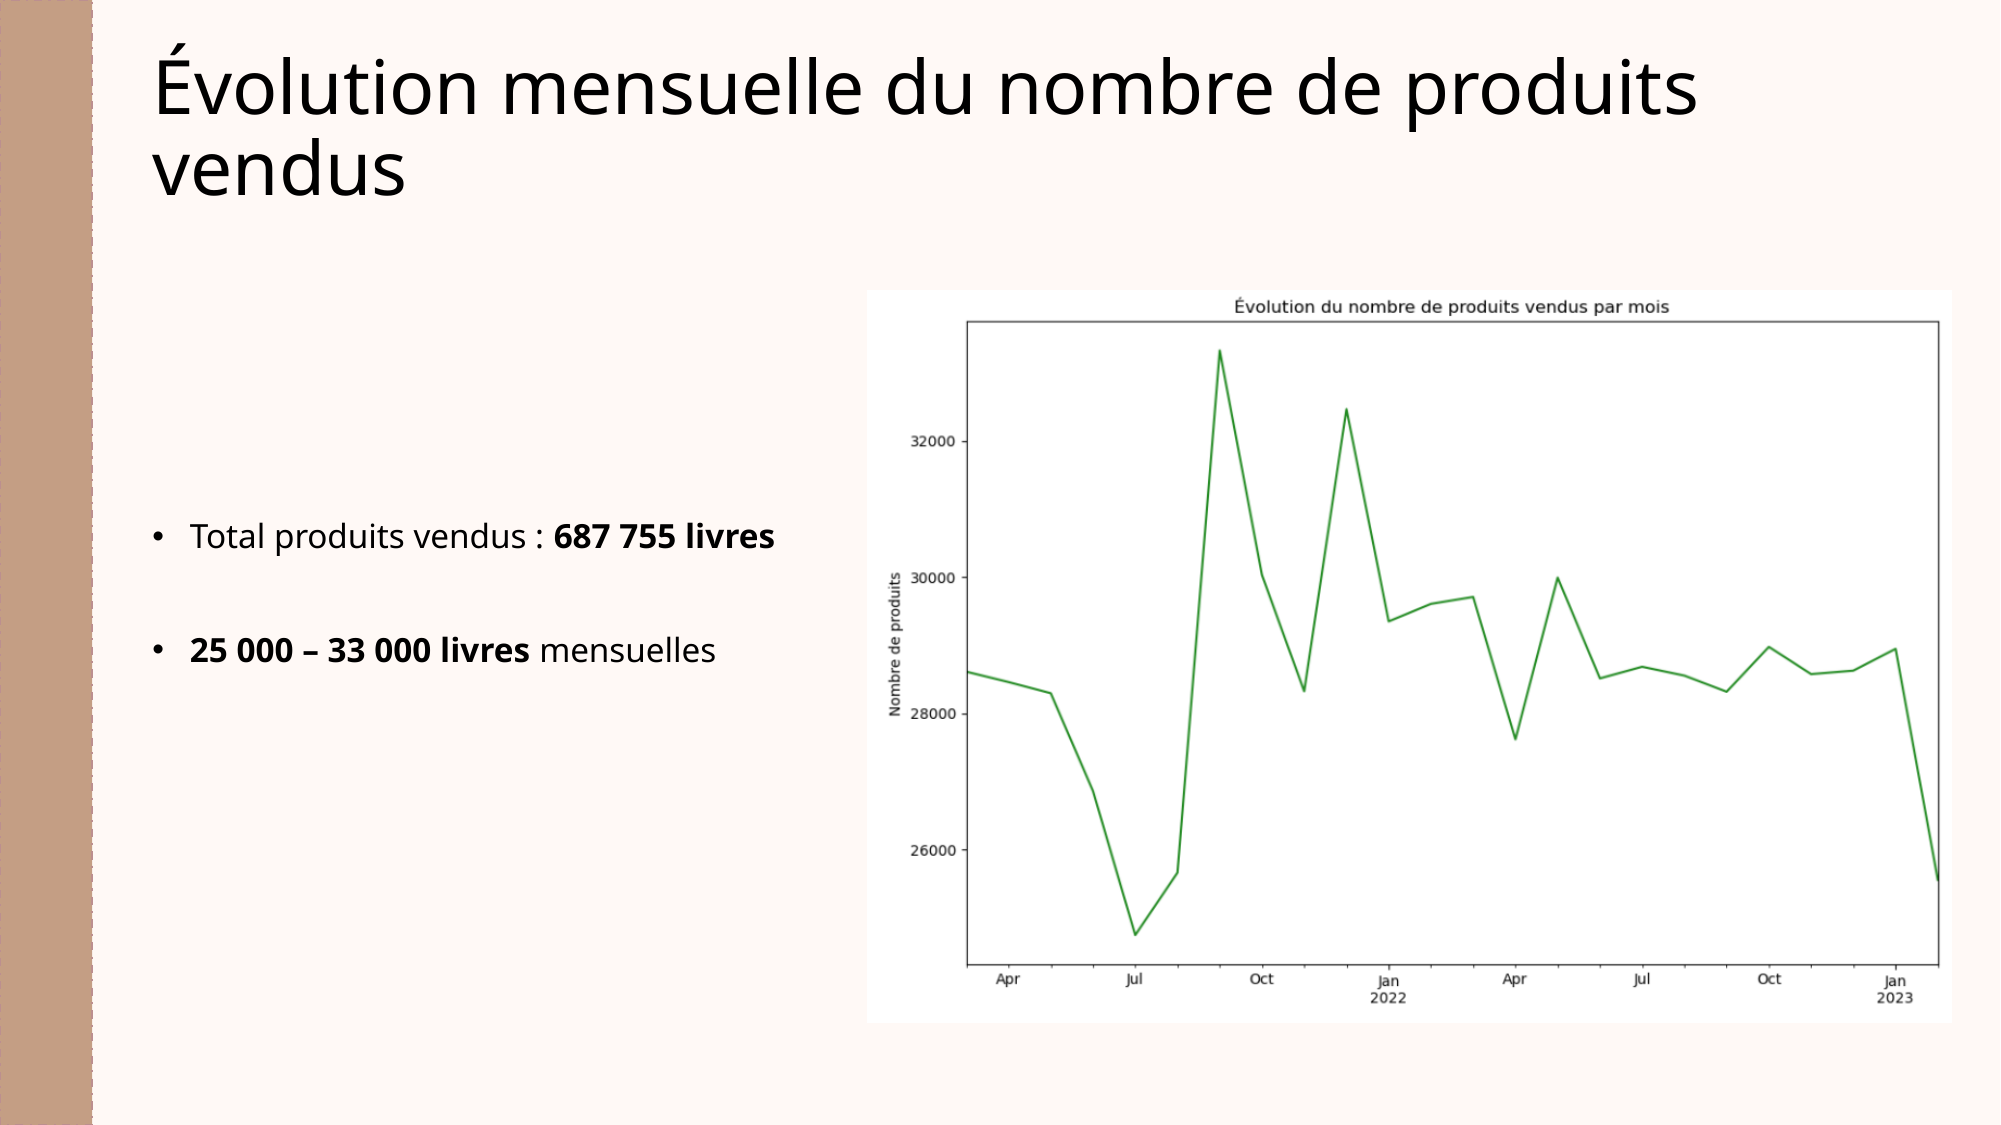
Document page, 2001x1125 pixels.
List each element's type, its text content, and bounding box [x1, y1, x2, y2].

title Évolution mensuelle du nombre de produits vendus [137, 22, 1863, 240]
list Total produits vendus : 687 755 livres 25 000 – 33 000 livres mensuelles [137, 299, 867, 1014]
picture [867, 290, 1952, 1023]
